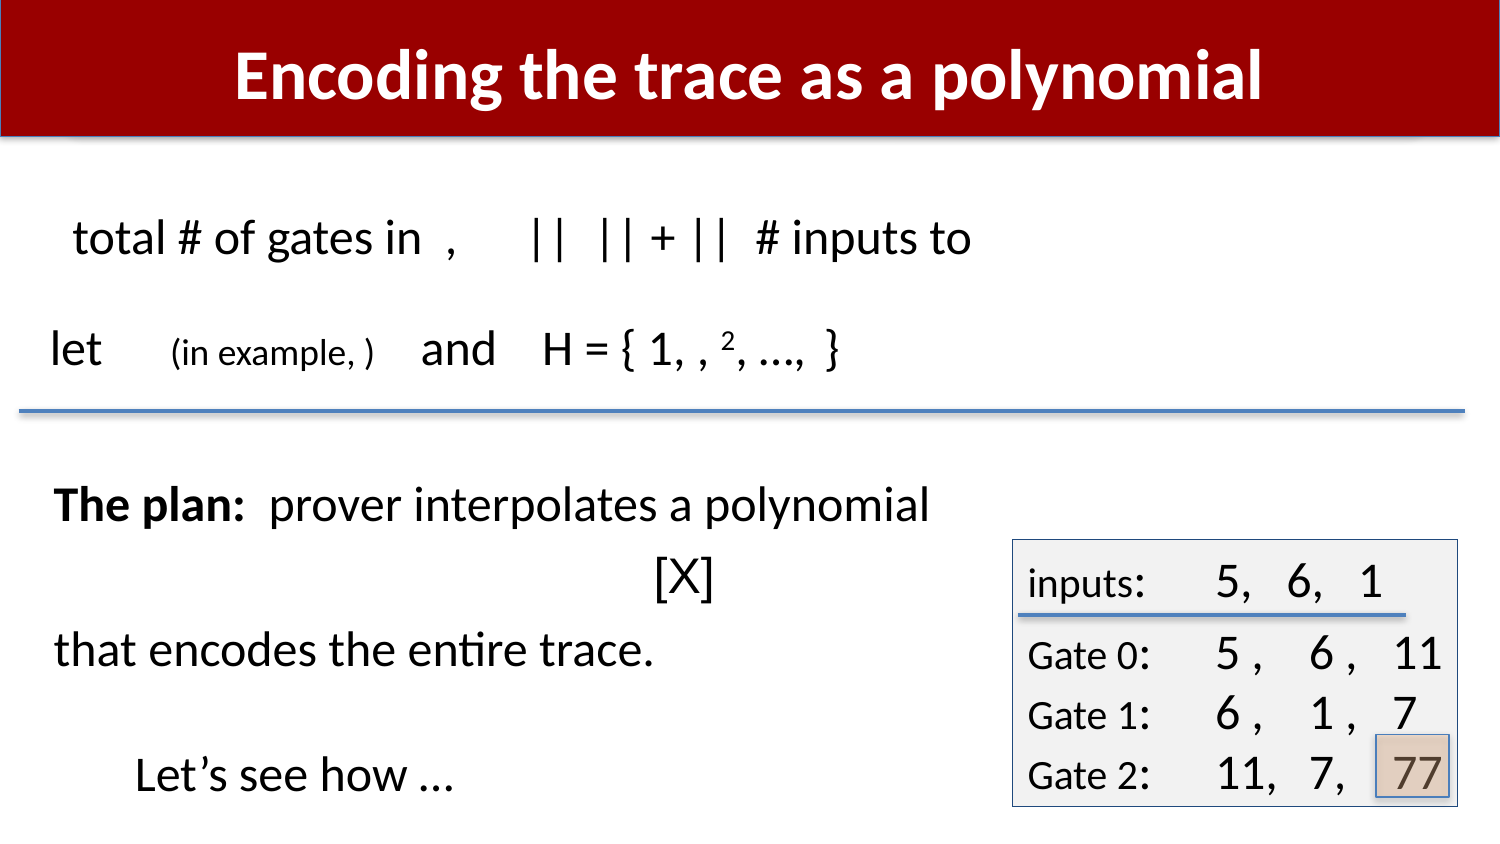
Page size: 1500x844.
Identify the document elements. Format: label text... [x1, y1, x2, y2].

text_box [1375, 734, 1450, 798]
text_box Let’s see how … [120, 734, 469, 809]
title Encoding the trace as a polynomial [75, 20, 1425, 123]
text_box inputs: 5, 6, 1 Gate 0: 5 , 6 , 11 Gate 1: 6 , 1 , 7 Gate 2: 11, 7, 77 [1012, 539, 1458, 807]
